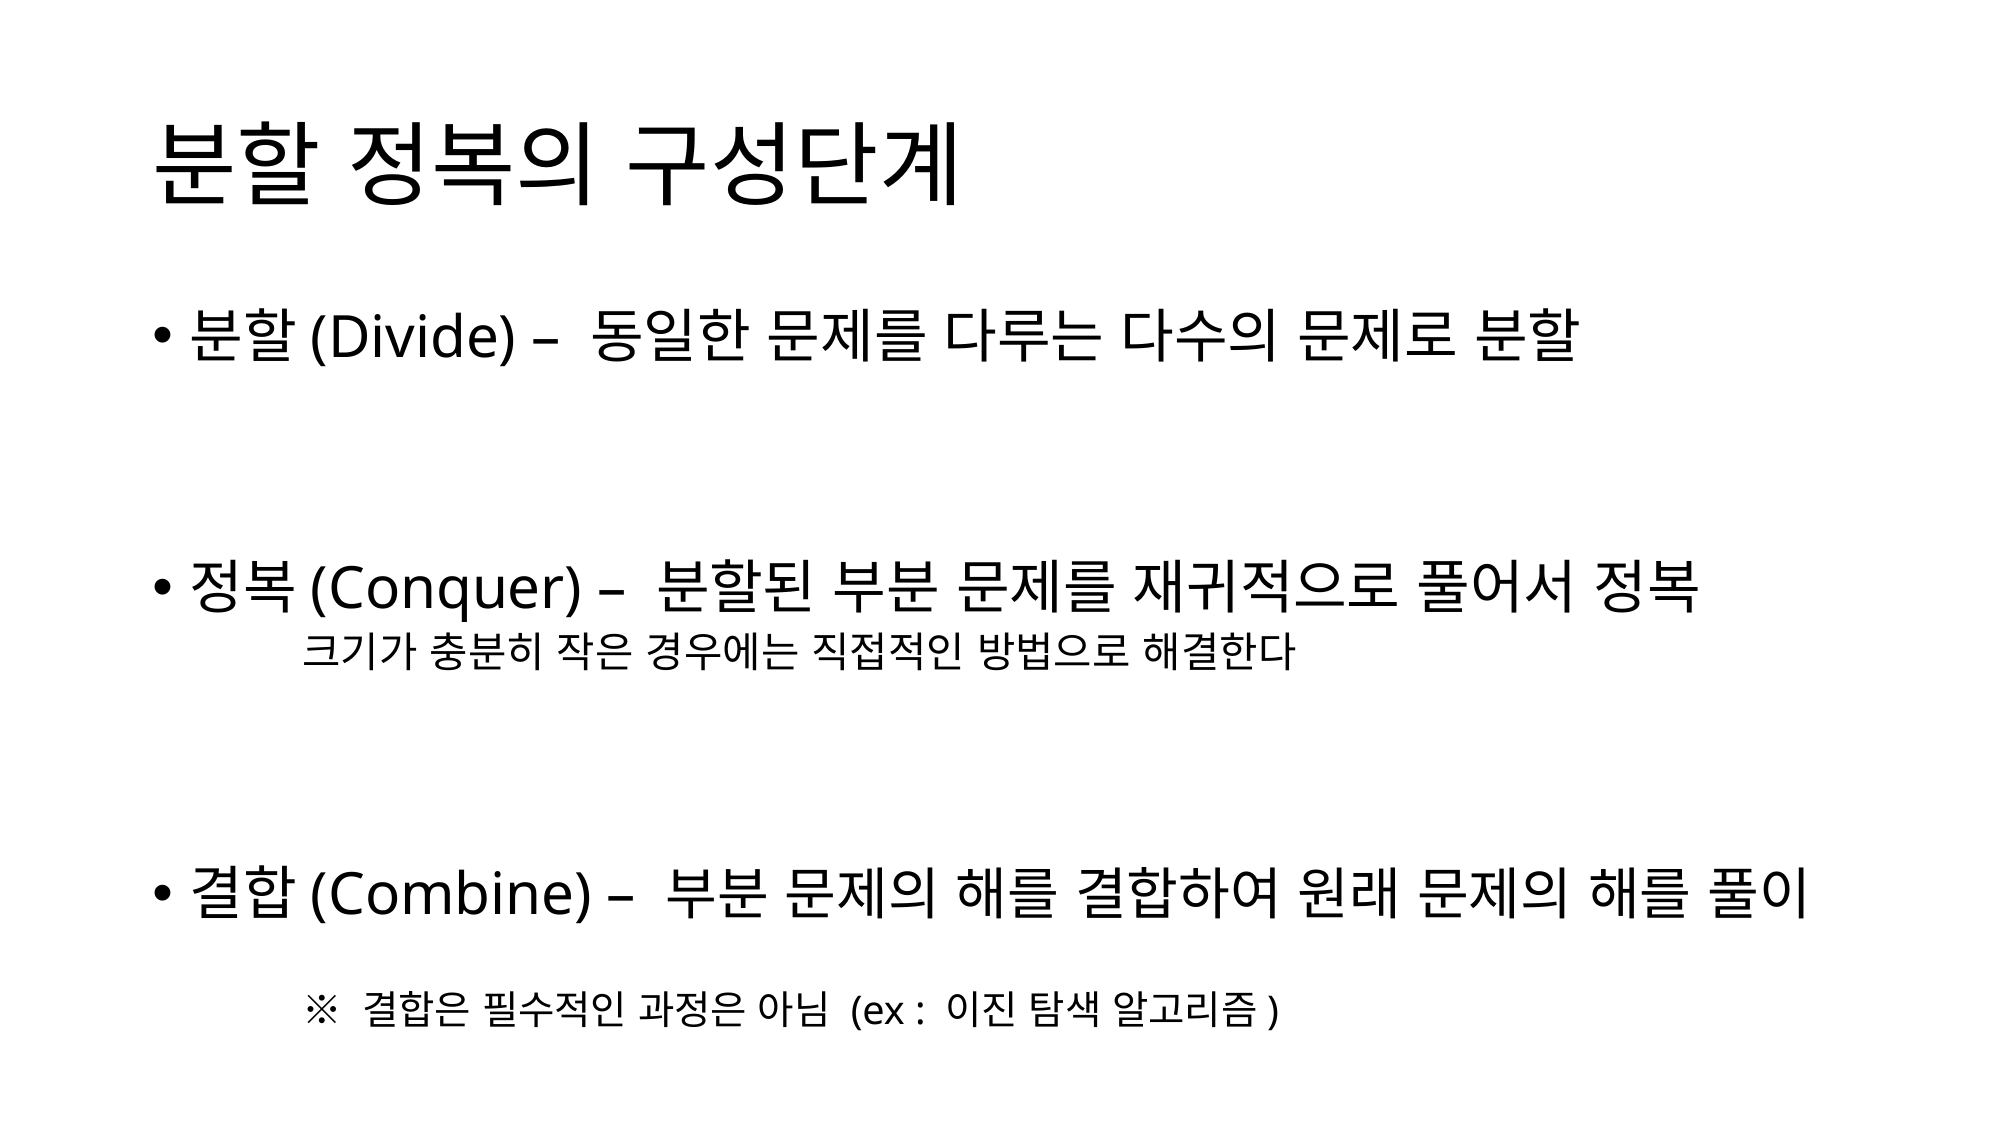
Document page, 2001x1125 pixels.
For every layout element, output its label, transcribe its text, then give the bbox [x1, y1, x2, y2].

title 분할 정복의 구성단계 [137, 59, 1863, 278]
list 분할(Divide) – 동일한 문제를 다루는 다수의 문제로 분할 정복(Conquer) – 분할된 부분 문제를 재귀적으로 풀어서 정복 크기가 충분히 작은 경우에는 직접적인 방법으로 해결한다 결합(Combine) – 부분 문제의 해를 결합하여 원래 문제의 해를 풀이 ※ 결합은 필수적인 과정은 아님 (ex : 이진 탐색 알고리즘) [137, 299, 1944, 1066]
